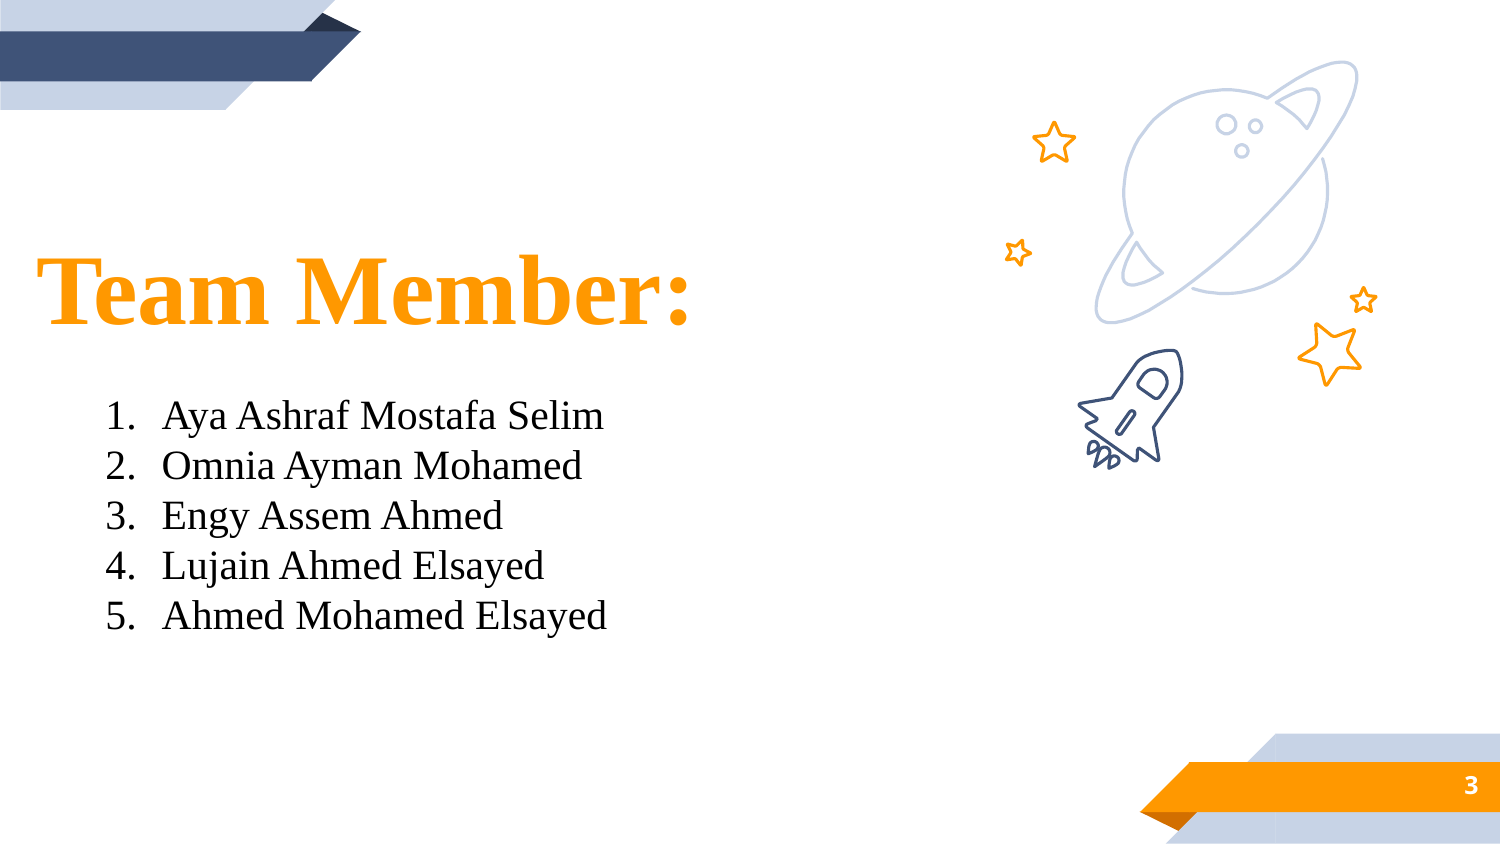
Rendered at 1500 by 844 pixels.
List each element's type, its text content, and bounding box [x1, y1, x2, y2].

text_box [1080, 356, 1189, 464]
text_box Aya Ashraf Mostafa Selim Omnia Ayman Mohamed Engy Assem Ahmed Lujain Ahmed Elsayed Ahmed Mohamed Elsayed [90, 380, 828, 646]
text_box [1095, 61, 1357, 323]
title Team Member: [21, 149, 969, 419]
slide_number 3 [1249, 760, 1494, 813]
